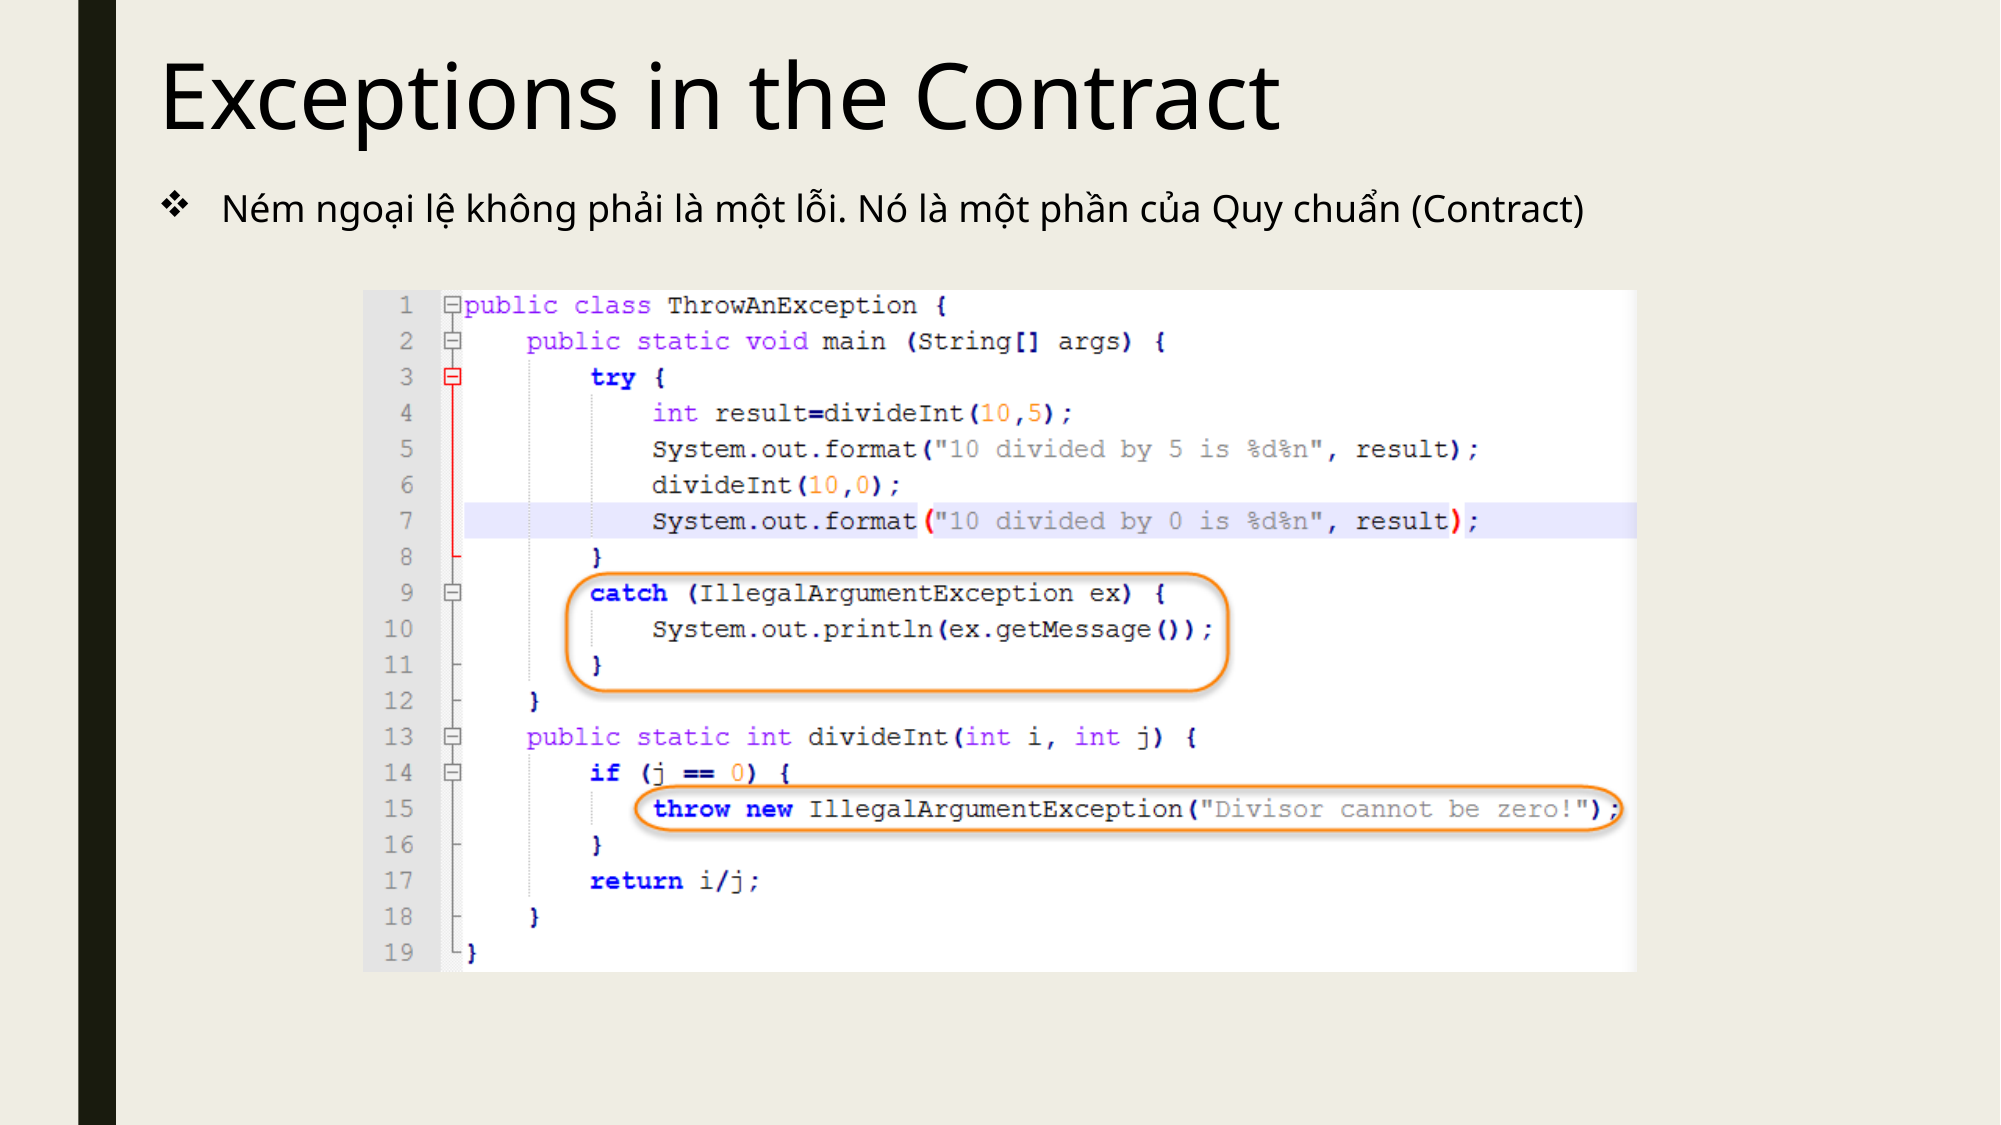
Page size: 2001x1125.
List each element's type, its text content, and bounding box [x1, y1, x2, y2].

title Exceptions in the Contract [143, 43, 1917, 167]
list Ném ngoại lệ không phải là một lỗi. Nó là một phần của Quy chuẩn (Contract) [143, 181, 1917, 1082]
picture [363, 290, 1637, 973]
